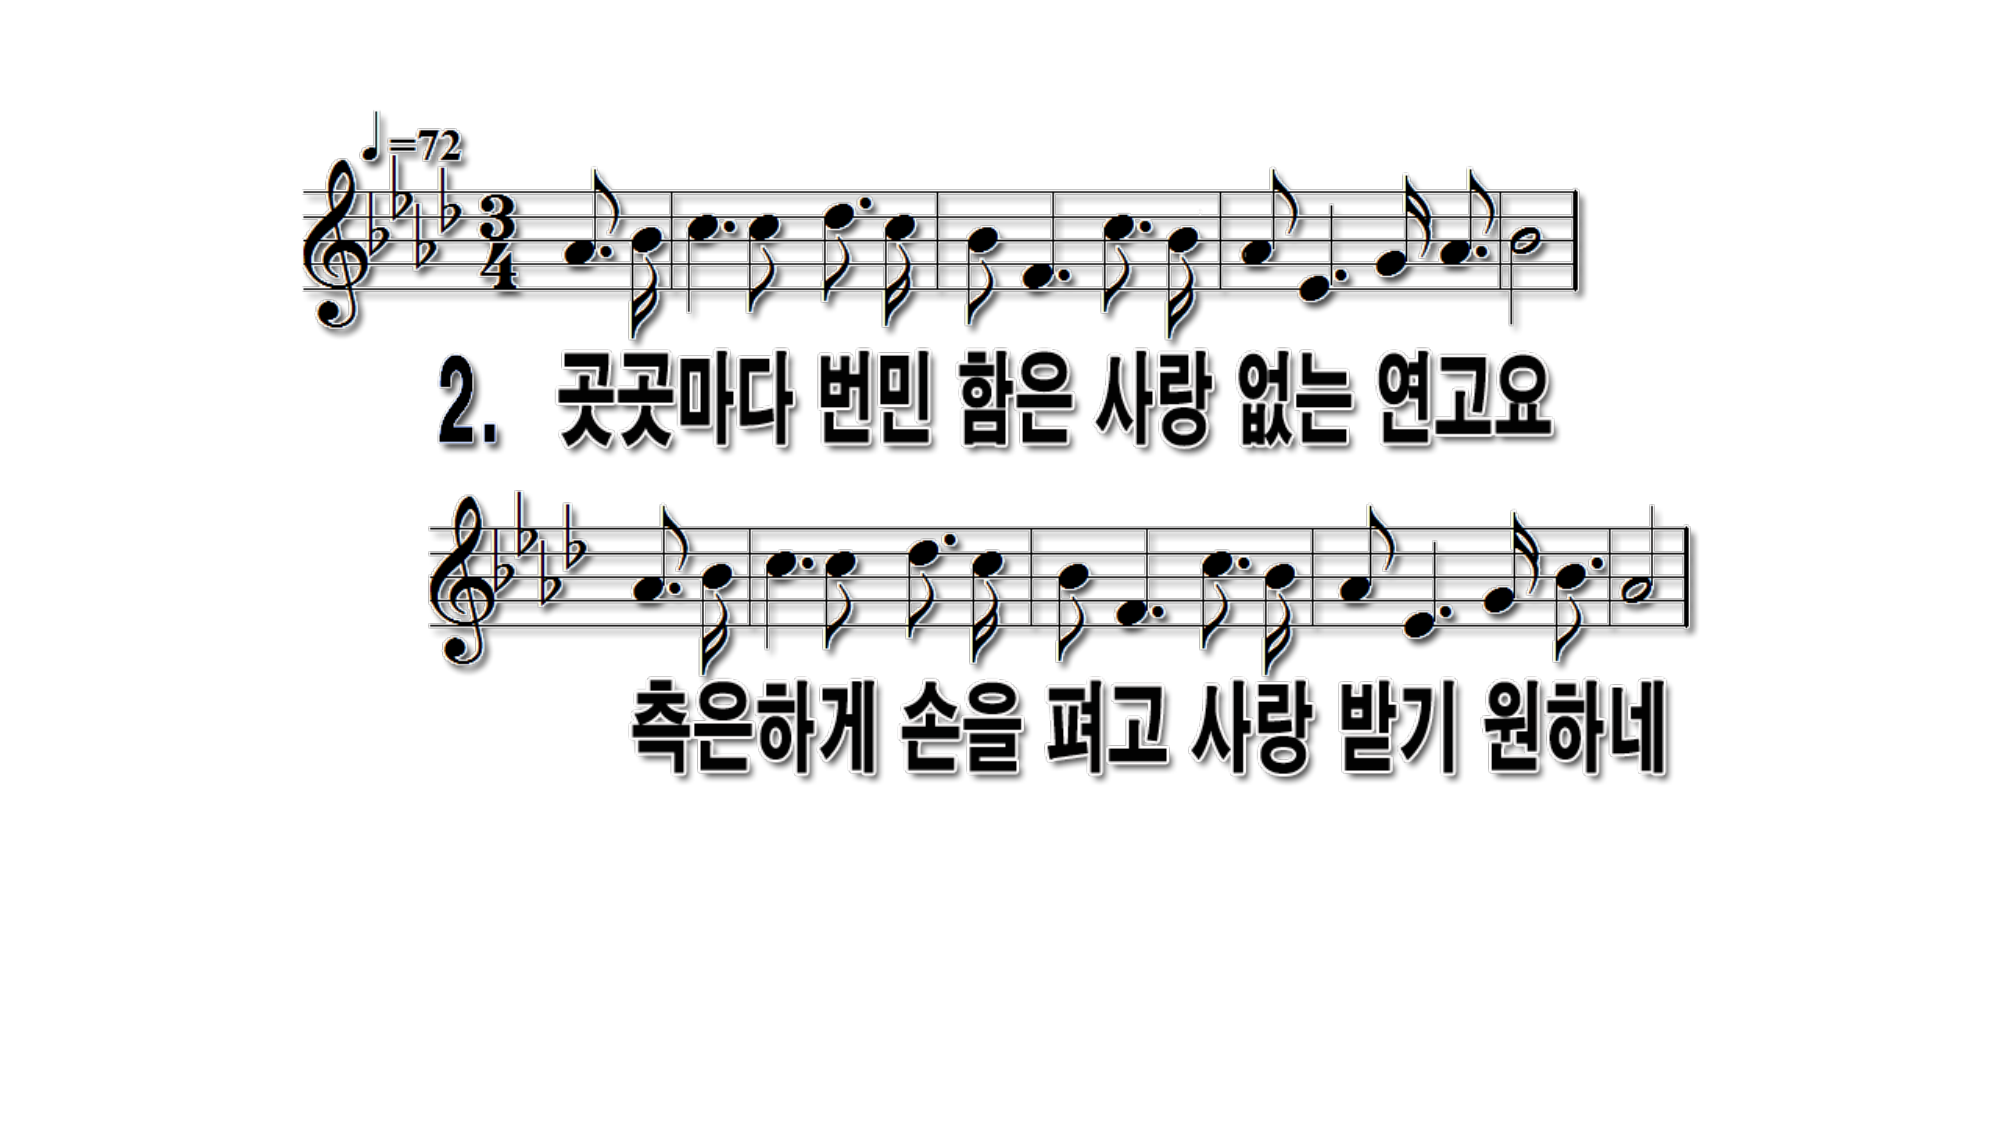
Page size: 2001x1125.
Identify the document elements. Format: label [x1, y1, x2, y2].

picture [249, 0, 1750, 835]
